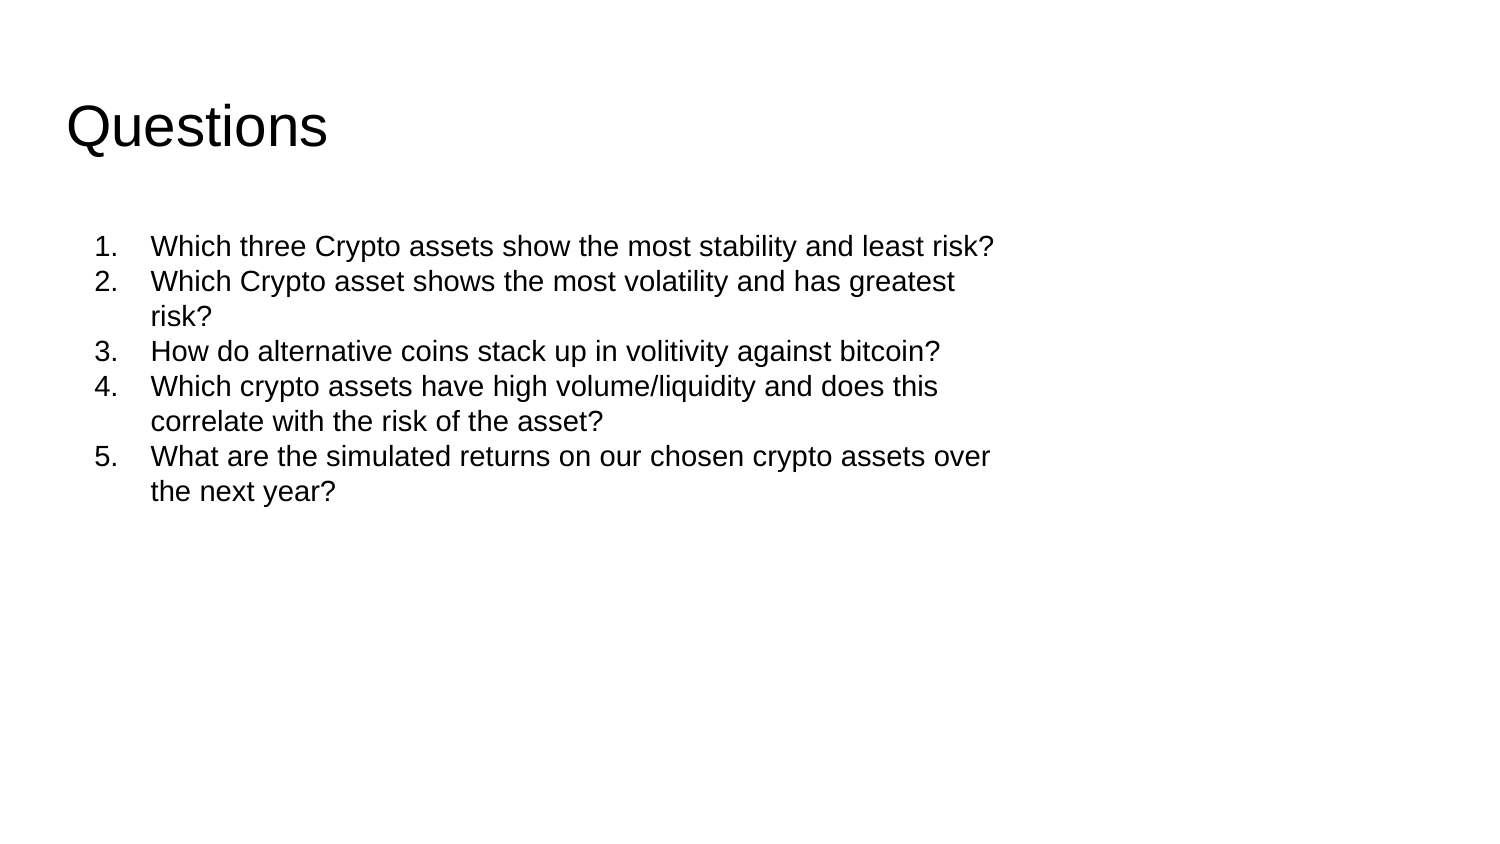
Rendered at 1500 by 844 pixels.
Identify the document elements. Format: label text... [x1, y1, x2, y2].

text_box Which three Crypto assets show the most stability and least risk? Which Crypto asset shows the most volatility and has greatest risk? How do alternative coins stack up in volitivity against bitcoin? Which crypto assets have high volume/liquidity and does this correlate with the risk of the asset? What are the simulated returns on our chosen crypto assets over the next year? [79, 220, 1029, 550]
title Questions [51, 72, 1449, 167]
